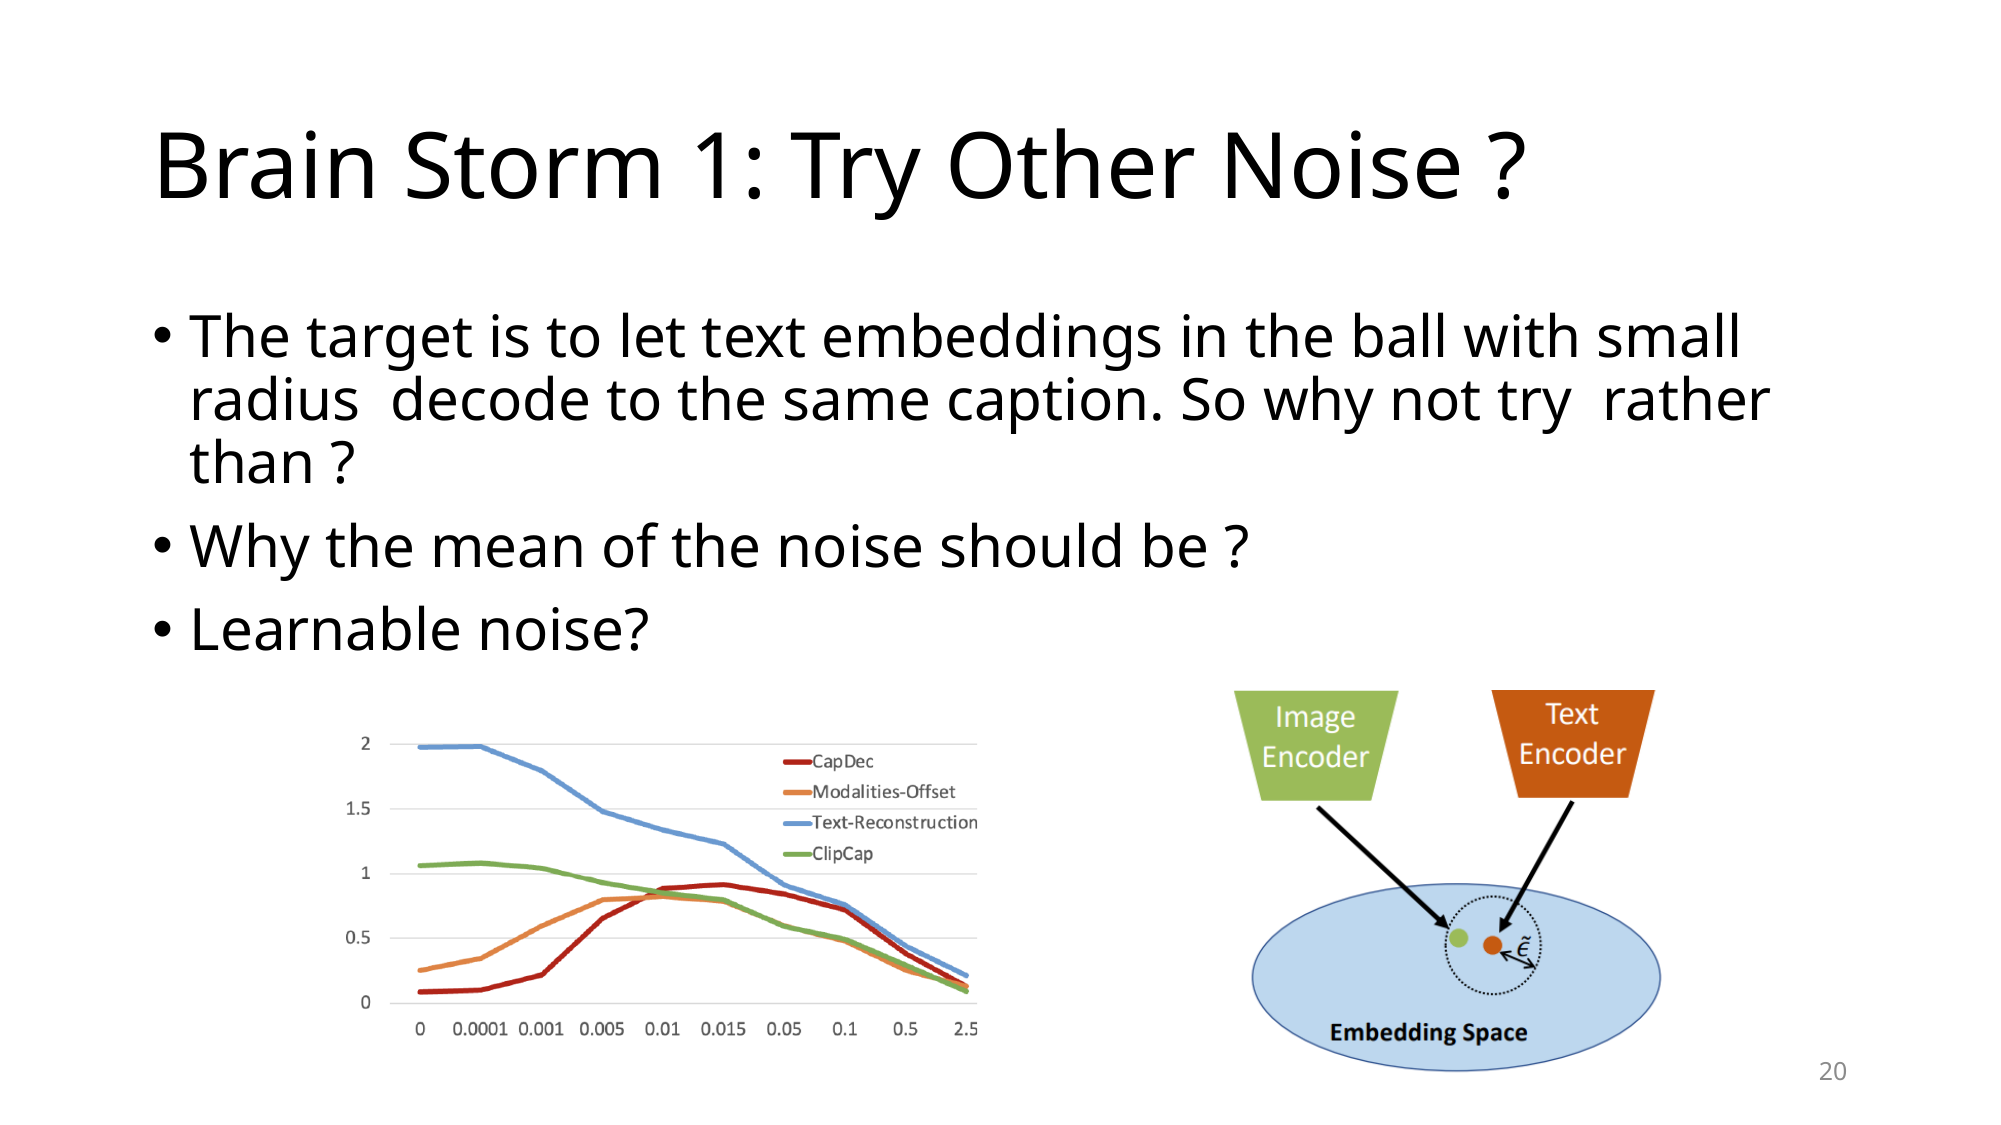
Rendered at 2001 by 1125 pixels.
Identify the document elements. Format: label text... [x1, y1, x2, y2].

picture [334, 725, 978, 1049]
slide_number 20 [1412, 1042, 1863, 1103]
picture [1226, 690, 1666, 1084]
title Brain Storm 1: Try Other Noise ? [137, 59, 1863, 278]
